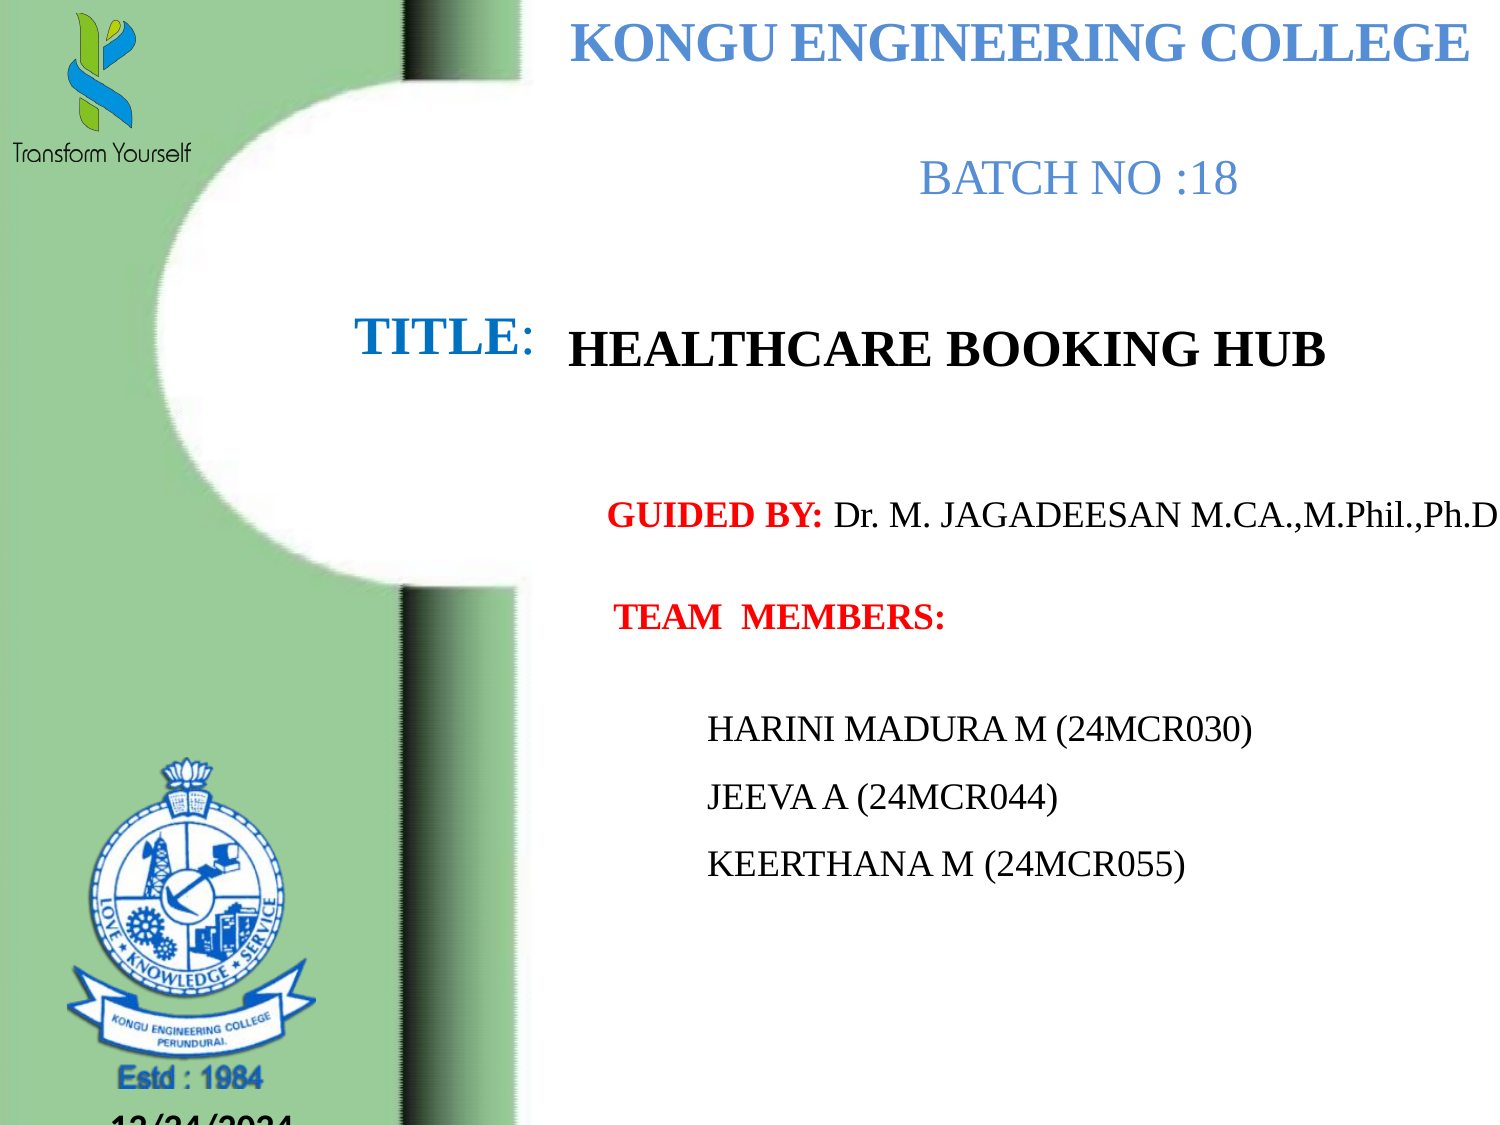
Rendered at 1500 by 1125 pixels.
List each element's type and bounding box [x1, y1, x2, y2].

text_box [0, 0, 1500, 1125]
